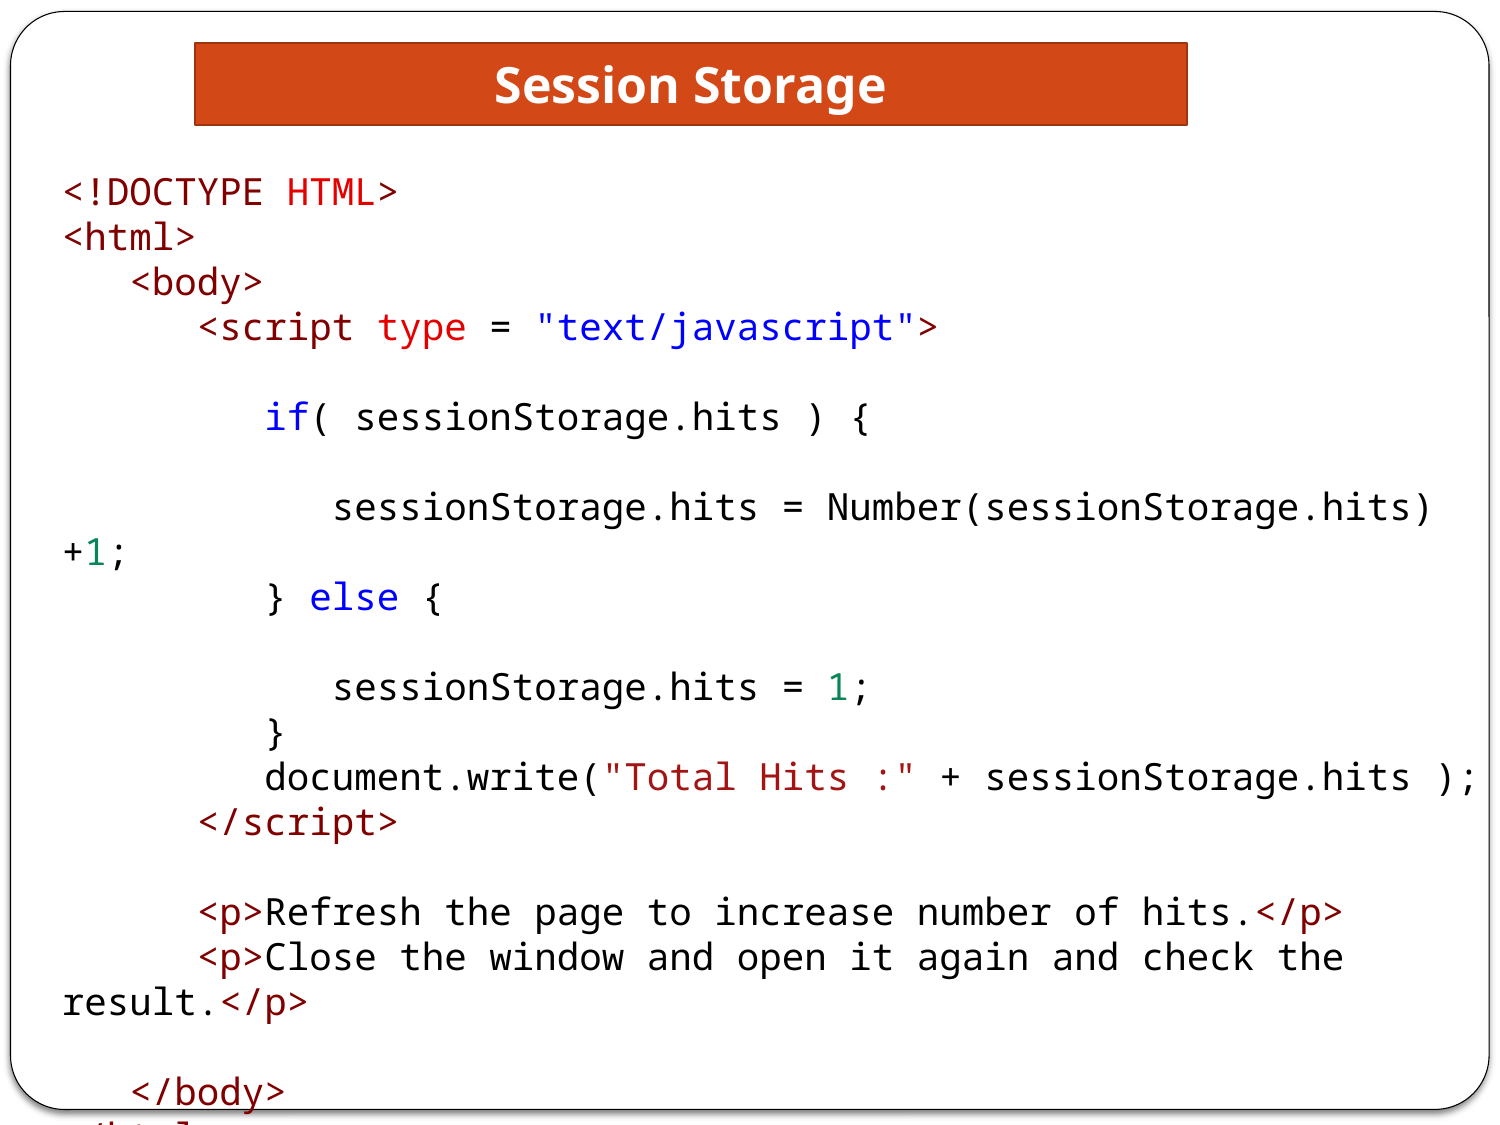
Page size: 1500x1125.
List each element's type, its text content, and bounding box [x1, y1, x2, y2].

text_box Session Storage [194, 42, 1188, 126]
text_box <!DOCTYPE HTML> <html> <body> <script type = "text/javascript"> if( sessionStorage.hits ) { sessionStorage.hits = Number(sessionStorage.hits) +1; } else { sessionStorage.hits = 1; } document.write("Total Hits :" + sessionStorage.hits ); </script> <p>Refresh the page to increase number of hits.</p> <p>Close the window and open it again and check the result.</p> </body> </html> [47, 160, 1500, 1125]
